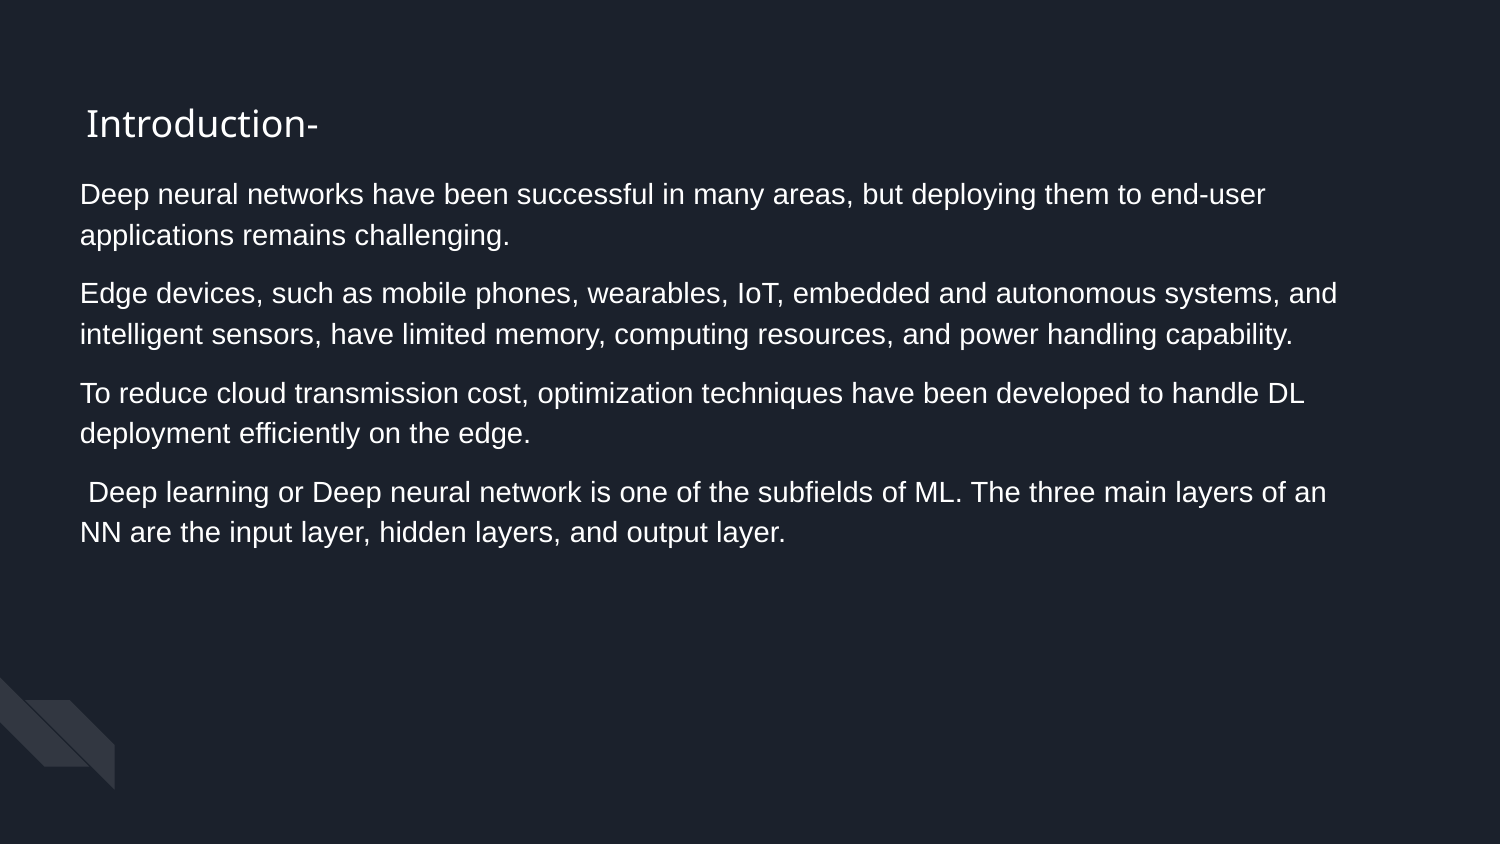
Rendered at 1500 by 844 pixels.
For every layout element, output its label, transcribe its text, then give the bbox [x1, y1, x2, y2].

text_box Deep neural networks have been successful in many areas, but deploying them to end-user applications remains challenging. Edge devices, such as mobile phones, wearables, IoT, embedded and autonomous systems, and intelligent sensors, have limited memory, computing resources, and power handling capability. To reduce cloud transmission cost, optimization techniques have been developed to handle DL deployment efficiently on the edge. Deep learning or Deep neural network is one of the subfields of ML. The three main layers of an NN are the input layer, hidden layers, and output layer. [64, 101, 1357, 676]
text_box Introduction- [71, 85, 883, 161]
